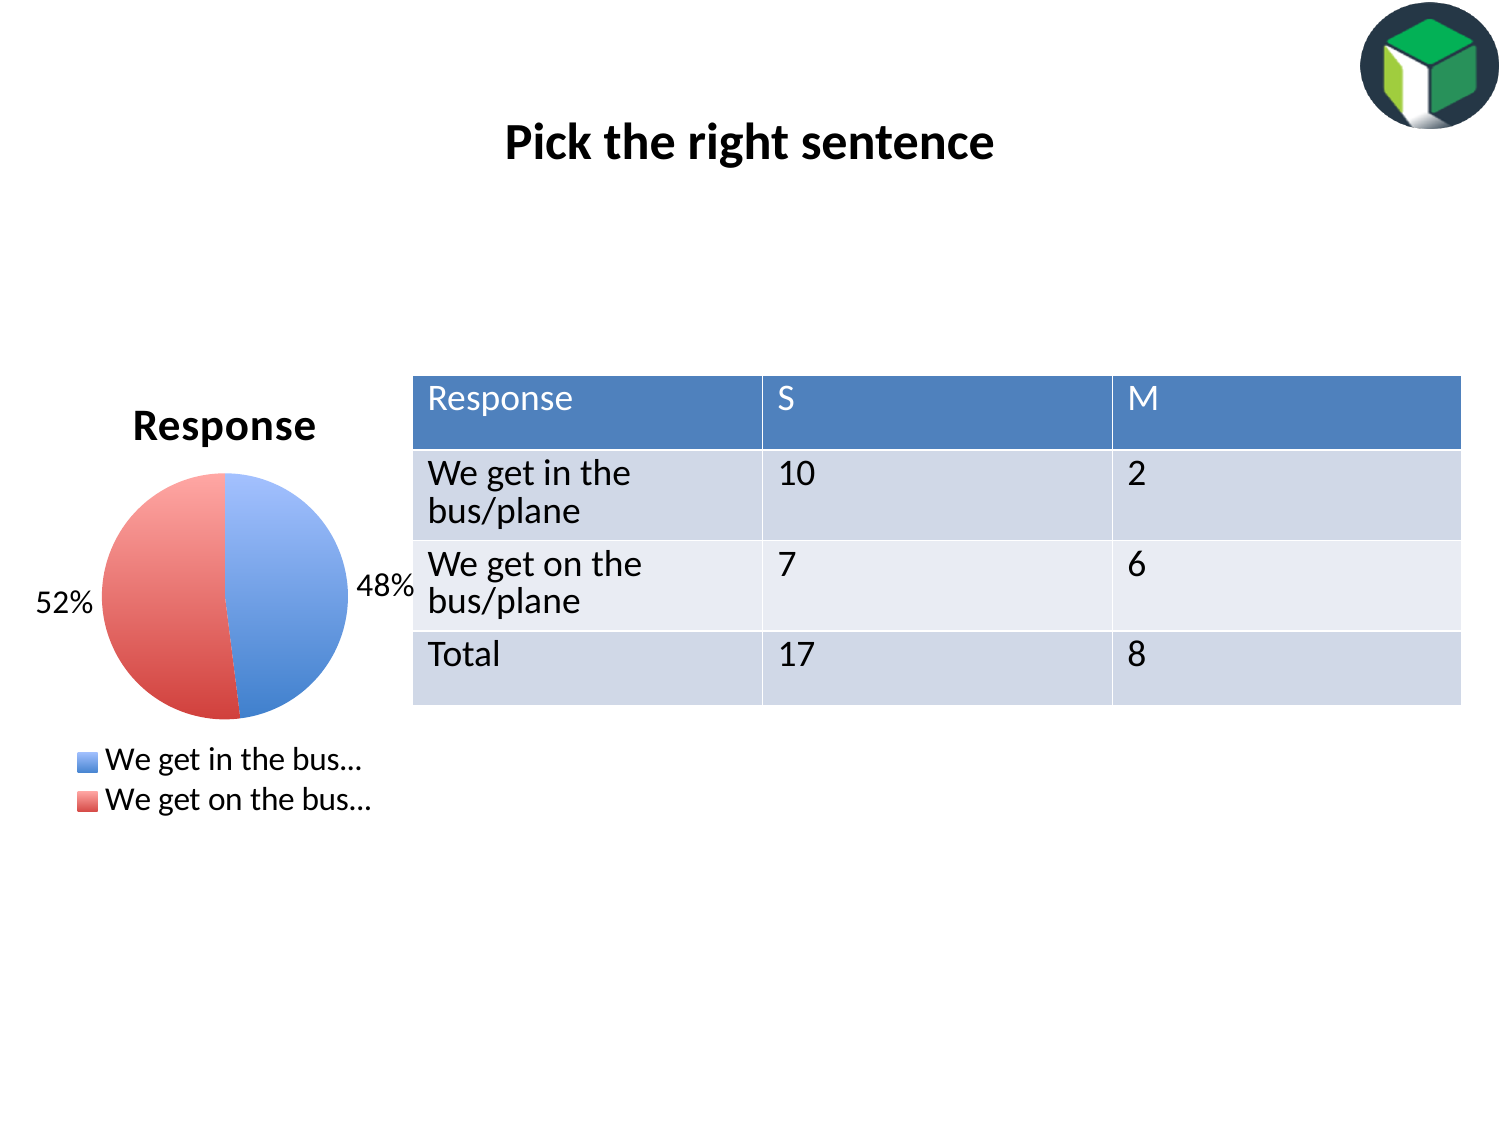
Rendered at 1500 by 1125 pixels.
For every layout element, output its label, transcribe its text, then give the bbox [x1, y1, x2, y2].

table_cell 10 [763, 451, 1112, 540]
table_cell 2 [1113, 451, 1461, 540]
table_cell We get in the bus/plane [454, 451, 762, 540]
table_cell 6 [1113, 541, 1461, 630]
title Pick the right sentence [75, 45, 1425, 233]
table_header M [1113, 376, 1461, 449]
table_cell 17 [763, 632, 1112, 705]
table_header Response [452, 376, 762, 449]
table_cell We get on the bus/plane [454, 541, 762, 630]
table_header S [763, 376, 1112, 449]
table_cell 8 [1113, 632, 1461, 705]
picture [1360, 2, 1499, 130]
chart [0, 374, 451, 826]
table_cell 7 [763, 541, 1112, 630]
table_cell Total [454, 632, 762, 705]
